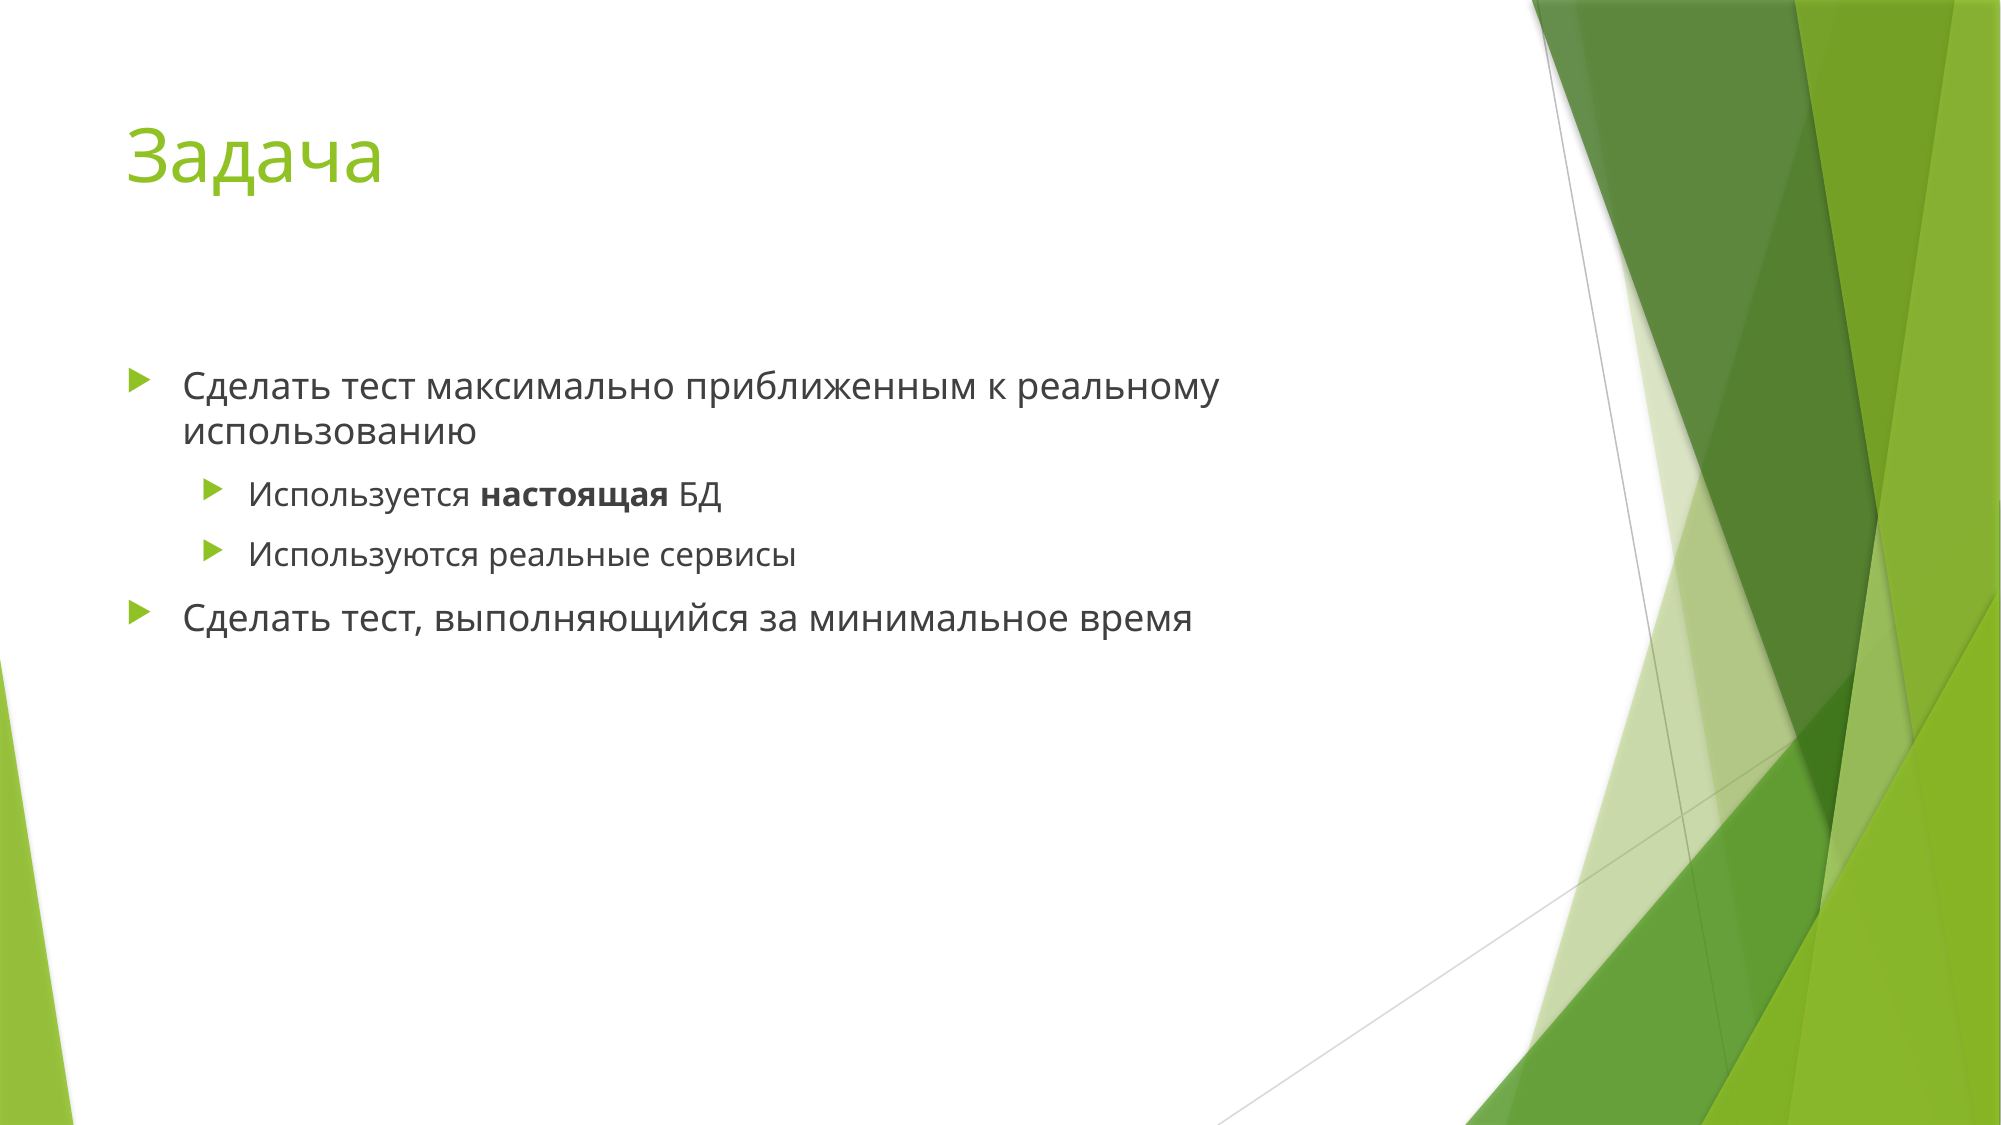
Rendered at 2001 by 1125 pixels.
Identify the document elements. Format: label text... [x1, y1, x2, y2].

list Сделать тест максимально приближенным к реальному использованию Используется настоящая БД Используются реальные сервисы Сделать тест, выполняющийся за минимальное время [111, 354, 1522, 992]
title Задача [111, 99, 1522, 317]
